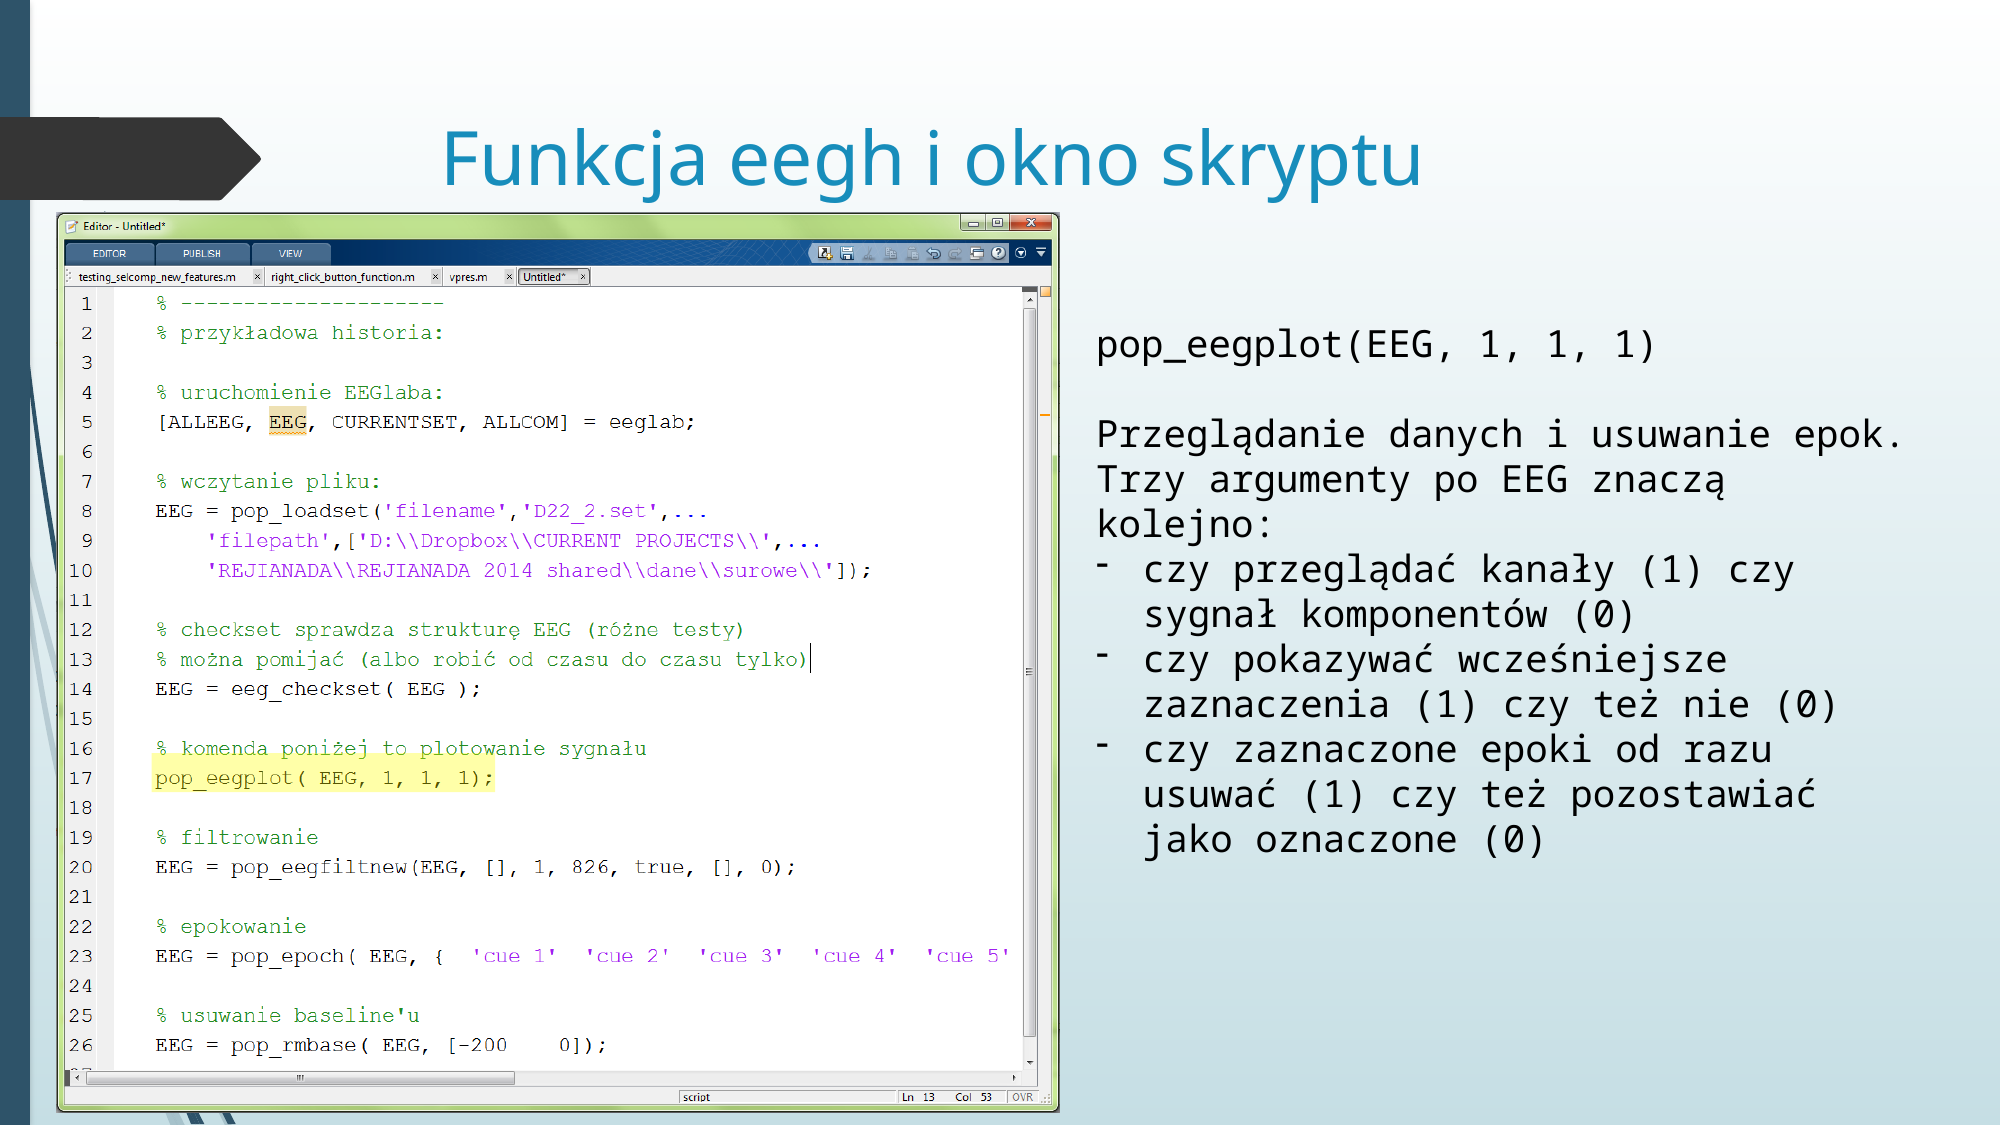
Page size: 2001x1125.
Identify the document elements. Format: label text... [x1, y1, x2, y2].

picture [56, 211, 1060, 1113]
title Funkcja eegh i okno skryptu [425, 102, 1888, 313]
text_box pop_eegplot(EEG, 1, 1, 1) Przeglądanie danych i usuwanie epok. Trzy argumenty po EEG znaczą kolejno: czy przeglądać kanały (1) czy sygnał komponentów (0) czy pokazywać wcześniejsze zaznaczenia (1) czy też nie (0) czy zaznaczone epoki od razu usuwać (1) czy też pozostawiać jako oznaczone (0) [1081, 312, 1935, 868]
